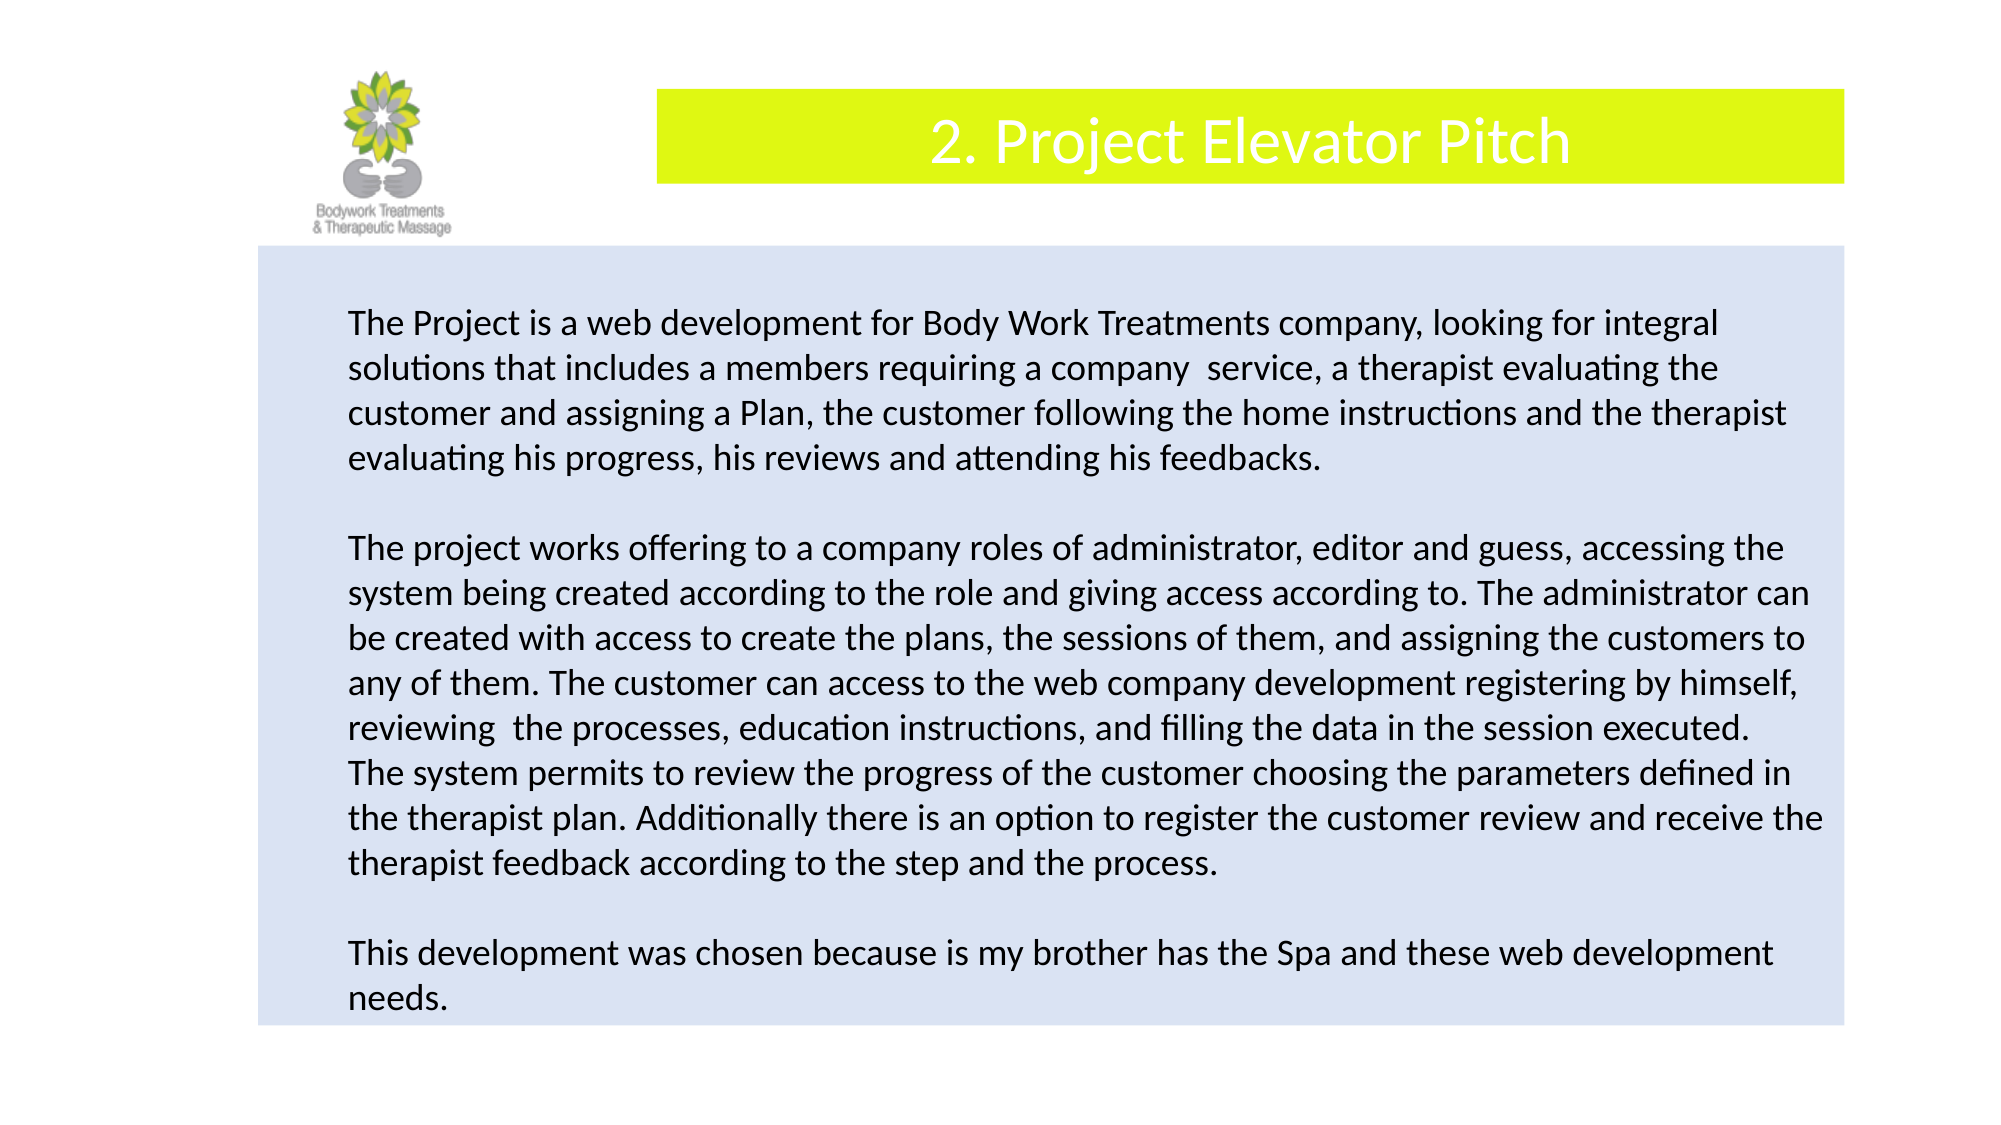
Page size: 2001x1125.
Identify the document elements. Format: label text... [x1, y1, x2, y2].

text_box The Project is a web development for Body Work Treatments company, looking for integral solutions that includes a members requiring a company service, a therapist evaluating the customer and assigning a Plan, the customer following the home instructions and the therapist evaluating his progress, his reviews and attending his feedbacks. The project works offering to a company roles of administrator, editor and guess, accessing the system being created according to the role and giving access according to. The administrator can be created with access to create the plans, the sessions of them, and assigning the customers to any of them. The customer can access to the web company development registering by himself, reviewing the processes, education instructions, and filling the data in the session executed. The system permits to review the progress of the customer choosing the parameters defined in the therapist plan. Additionally there is an option to register the customer review and receive the therapist feedback according to the step and the process. This development was chosen because is my brother has the Spa and these web development needs. [258, 245, 1845, 1026]
picture [310, 63, 455, 246]
text_box 2. Project Elevator Pitch [656, 88, 1845, 184]
